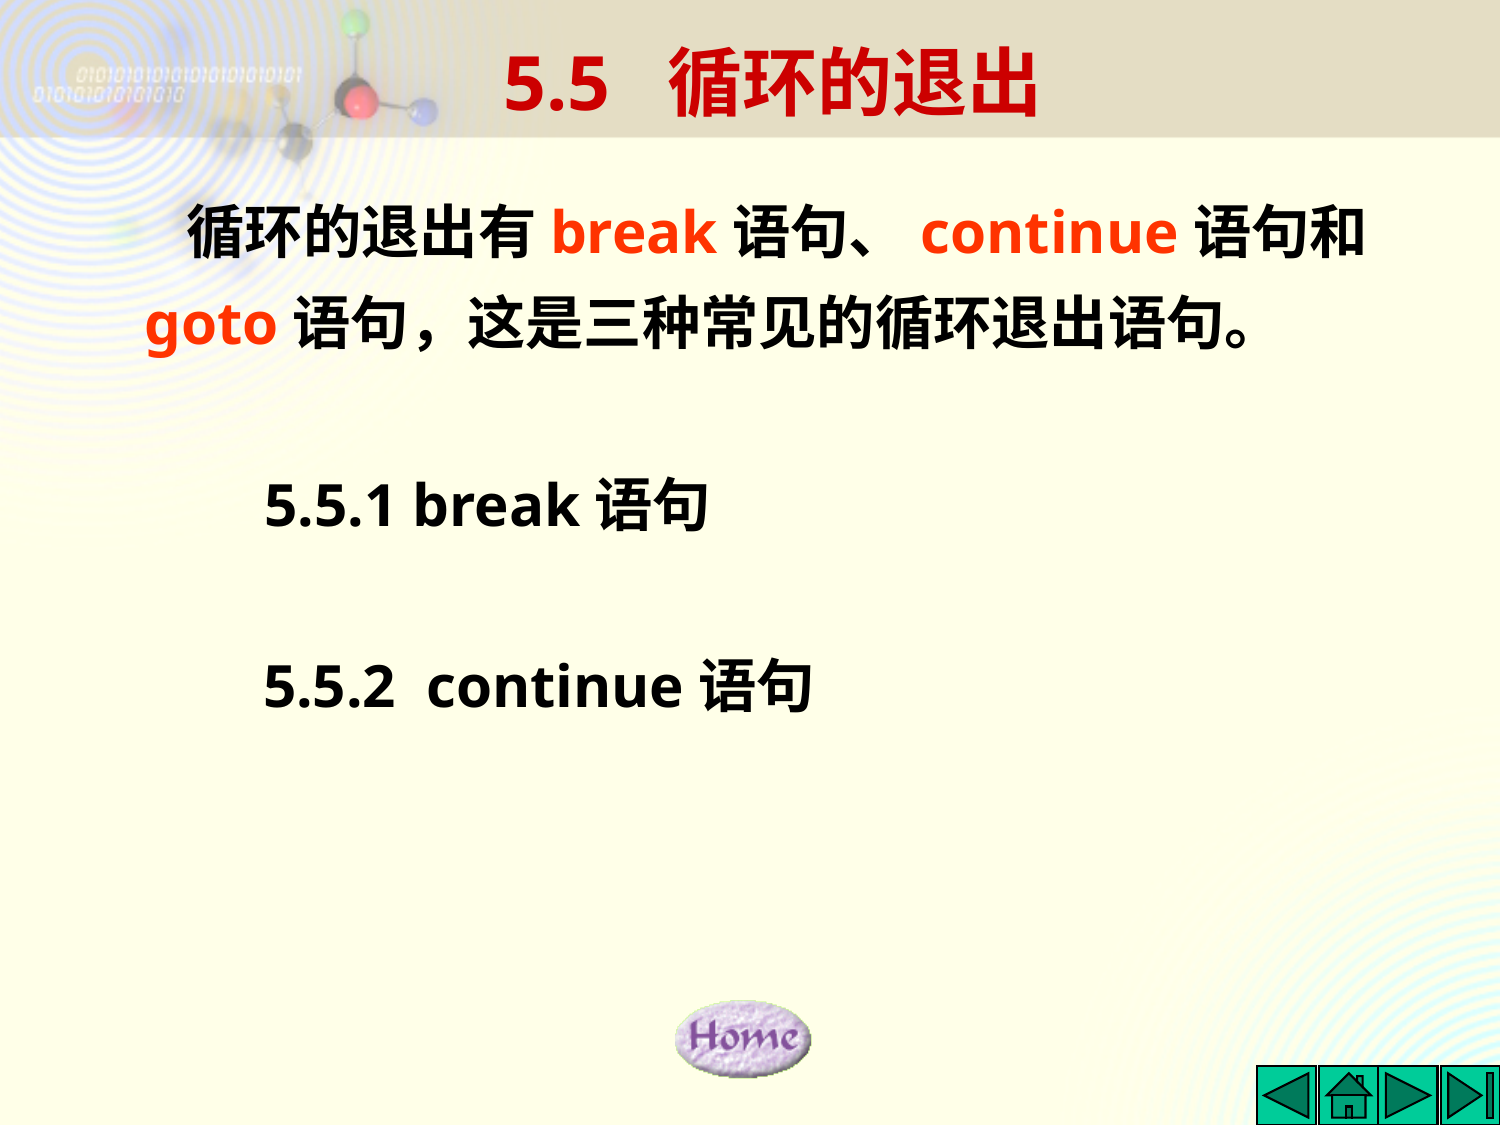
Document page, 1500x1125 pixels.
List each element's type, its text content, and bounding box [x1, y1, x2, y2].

title 5.5 循环的退出 [437, 42, 1125, 118]
picture [674, 999, 813, 1080]
text_box 循环的退出有break语句、continue语句和goto语句，这是三种常见的循环退出语句。 5.5.1 break语句 5.5.2 continue语句 [129, 166, 1393, 805]
